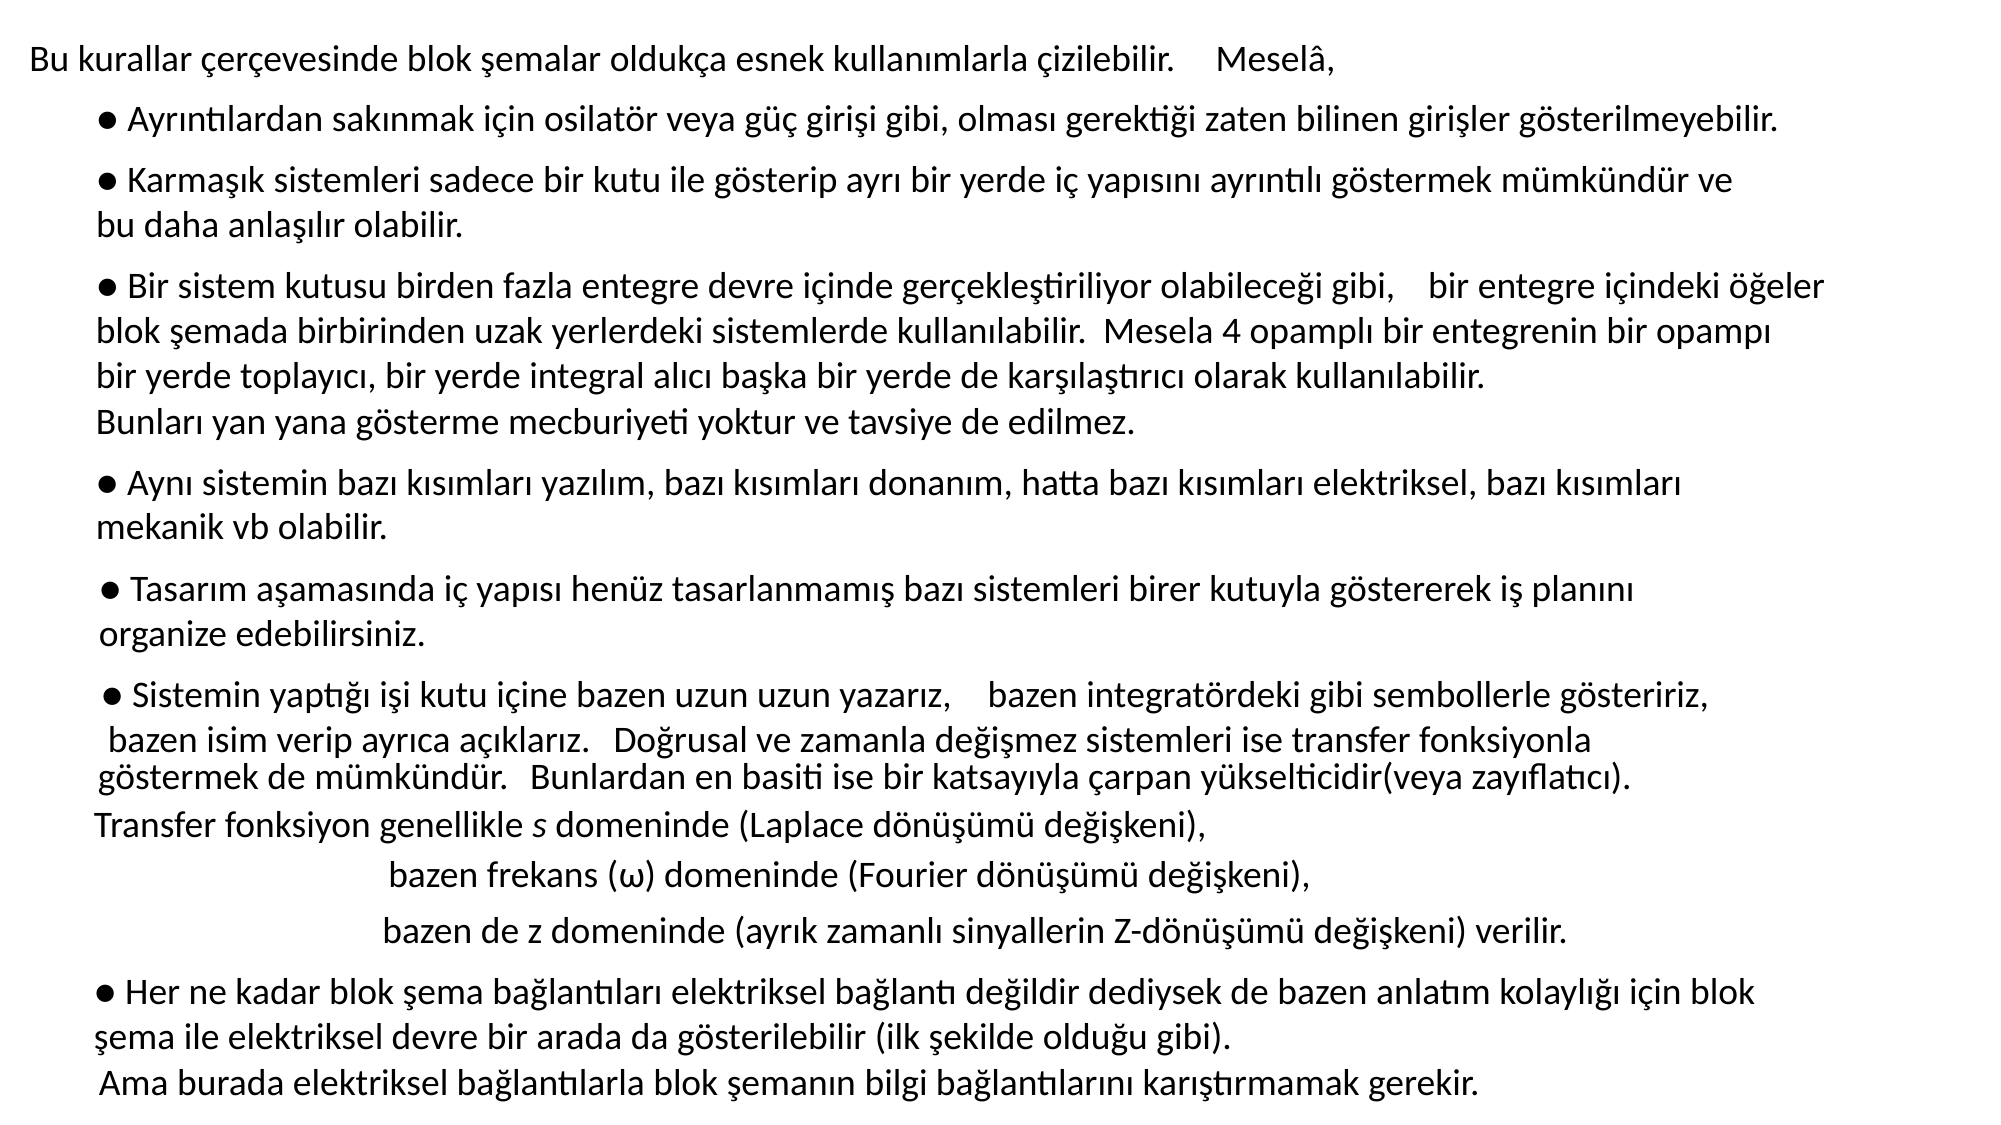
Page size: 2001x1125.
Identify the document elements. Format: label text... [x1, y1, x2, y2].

text_box bazen frekans (ω) domeninde (Fourier dönüşümü değişkeni), [373, 842, 1327, 898]
text_box Ama burada elektriksel bağlantılarla blok şemanın bilgi bağlantılarını karıştırmamak gerekir. [84, 1050, 1636, 1111]
text_box Doğrusal ve zamanla değişmez sistemleri ise transfer fonksiyonla [598, 707, 1664, 744]
text_box Bunları yan yana gösterme mecburiyeti yoktur ve tavsiye de edilmez. [81, 389, 1202, 450]
text_box göstermek de mümkündür. [83, 745, 515, 792]
text_box ● Ayrıntılardan sakınmak için osilatör veya güç girişi gibi, olması gerektiği zaten bilinen girişler gösterilmeyebilir. [81, 86, 2000, 147]
text_box bir entegre içindeki öğeler [1413, 253, 1849, 313]
text_box Meselâ, [1200, 26, 1351, 86]
text_box bir yerde toplayıcı, bir yerde integral alıcı başka bir yerde de karşılaştırıcı olarak kullanılabilir. [81, 344, 1540, 404]
text_box Bunlardan en basiti ise bir katsayıyla çarpan yükselticidir(veya zayıflatıcı). [515, 744, 1718, 805]
text_box ● Sistemin yaptığı işi kutu içine bazen uzun uzun yazarız, [86, 662, 968, 722]
text_box blok şemada birbirinden uzak yerlerdeki sistemlerde kullanılabilir. [81, 298, 1088, 344]
text_box ● Aynı sistemin bazı kısımları yazılım, bazı kısımları donanım, hatta bazı kısımları elektriksel, bazı kısımları mekanik vb olabilir. [81, 450, 1792, 555]
text_box ● Her ne kadar blok şema bağlantıları elektriksel bağlantı değildir dediysek de bazen anlatım kolaylığı için blok şema ile elektriksel devre bir arada da gösterilebilir (ilk şekilde olduğu gibi). [79, 959, 1792, 1065]
text_box bazen de z domeninde (ayrık zamanlı sinyallerin Z-dönüşümü değişkeni) verilir. [367, 898, 1636, 959]
text_box ● Karmaşık sistemleri sadece bir kutu ile gösterip ayrı bir yerde iç yapısını ayrıntılı göstermek mümkündür ve bu daha anlaşılır olabilir. [81, 147, 1792, 252]
text_box Transfer fonksiyon genellikle s domeninde (Laplace dönüşümü değişkeni), [79, 792, 1227, 853]
text_box Bu kurallar çerçevesinde blok şemalar oldukça esnek kullanımlarla çizilebilir. [14, 26, 1200, 86]
text_box ● Tasarım aşamasında iç yapısı henüz tasarlanmamış bazı sistemleri birer kutuyla göstererek iş planını organize edebilirsiniz. [84, 556, 1730, 661]
text_box bazen isim verip ayrıca açıklarız. [93, 707, 598, 745]
text_box Mesela 4 opamplı bir entegrenin bir opampı [1088, 298, 1788, 359]
text_box ● Bir sistem kutusu birden fazla entegre devre içinde gerçekleştiriliyor olabileceği gibi, [81, 253, 1413, 298]
text_box bazen integratördeki gibi sembollerle gösteririz, [972, 662, 1725, 722]
